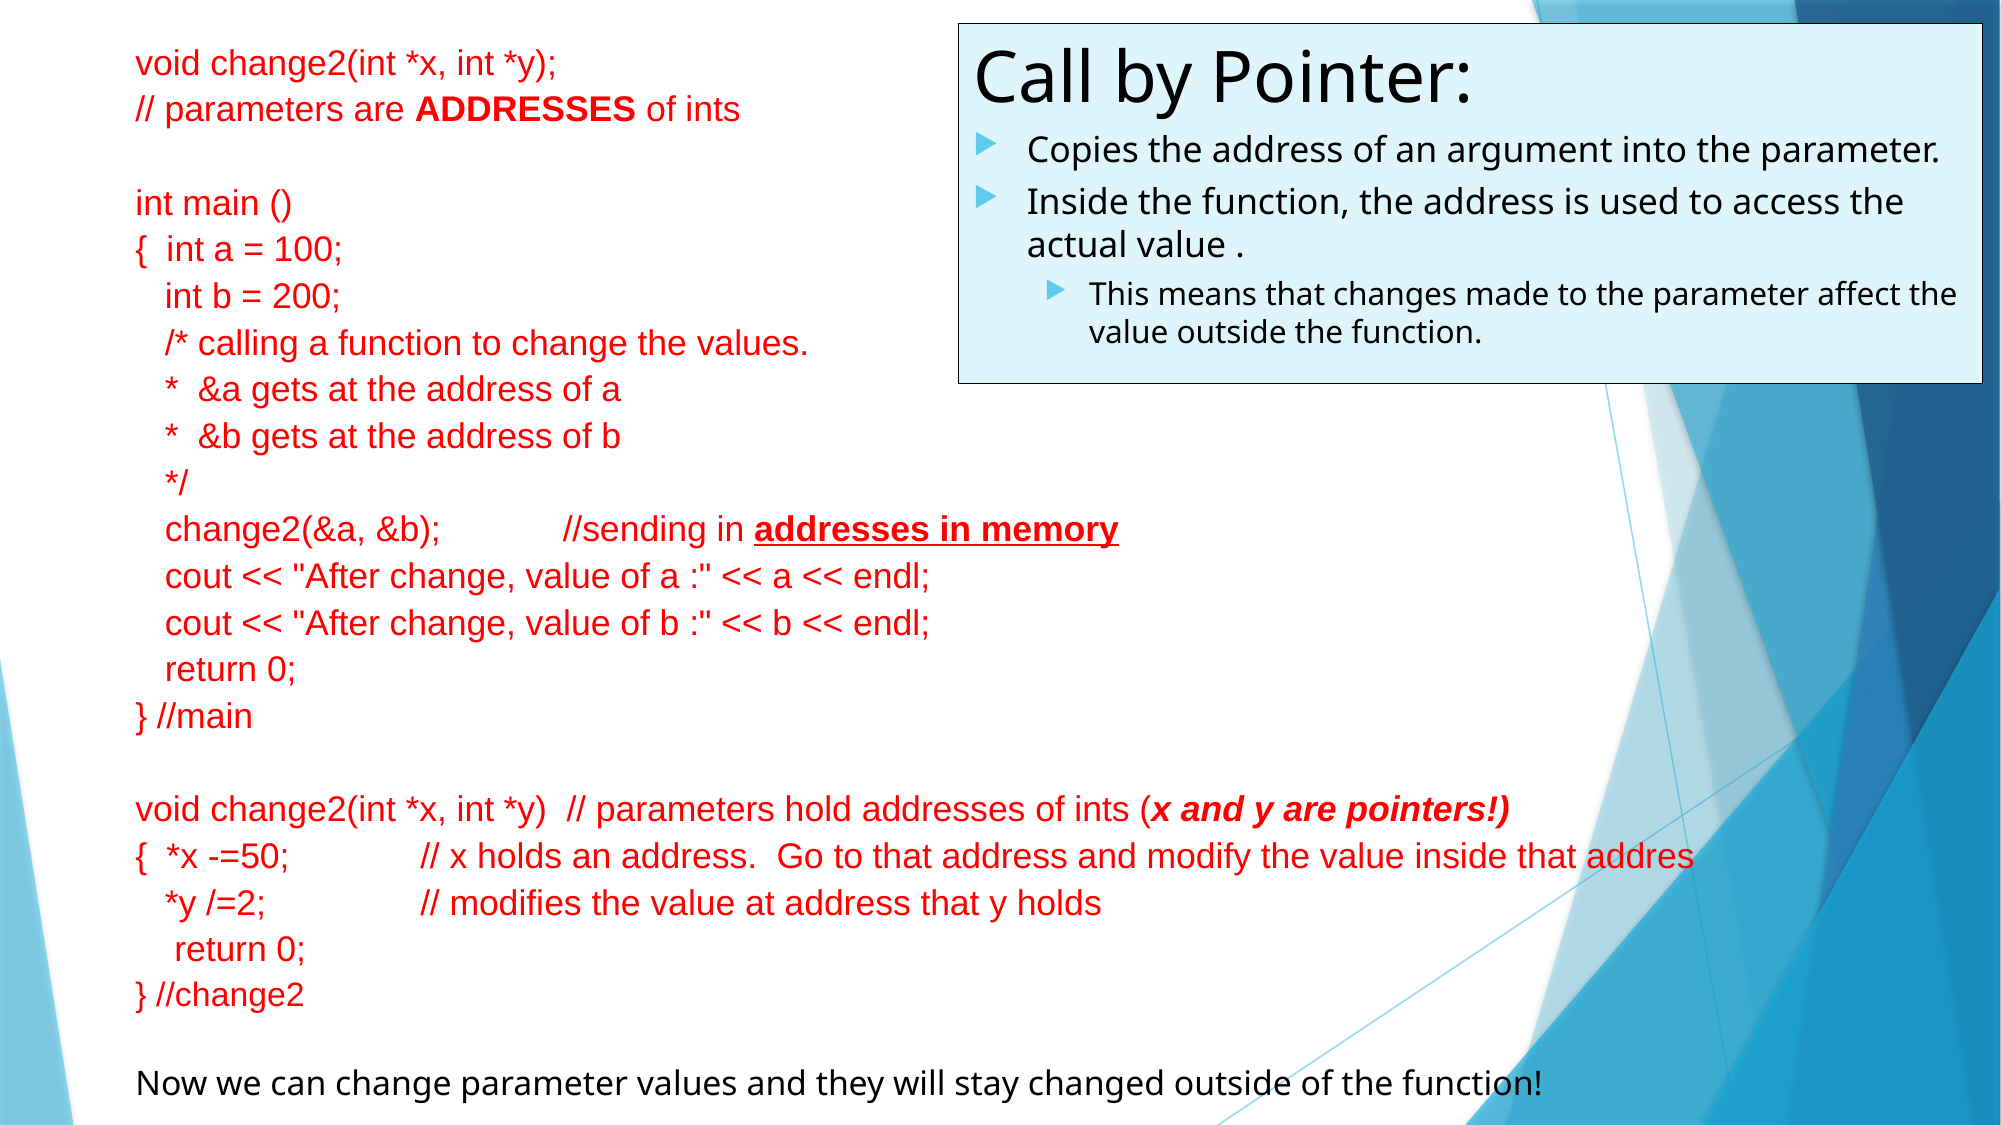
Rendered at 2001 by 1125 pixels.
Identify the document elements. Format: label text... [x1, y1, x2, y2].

list void change2(int *x, int *y); // parameters are ADDRESSES of ints int main () { int a = 100; int b = 200; /* calling a function to change the values. * &a gets at the address of a * &b gets at the address of b */ change2(&a, &b); //sending in addresses in memory cout << "After change, value of a :" << a << endl; cout << "After change, value of b :" << b << endl; return 0; } //main void change2(int *x, int *y) // parameters hold addresses of ints (x and y are pointers!) { *x -=50; // x holds an address. Go to that address and modify the value inside that addres *y /=2; // modifies the value at address that y holds return 0; } //change2 Now we can change parameter values and they will stay changed outside of the function! [120, 32, 1905, 1111]
text_box Call by Pointer: Copies the address of an argument into the parameter. Inside the function, the address is used to access the actual value . This means that changes made to the parameter affect the value outside the function. [958, 23, 1983, 384]
